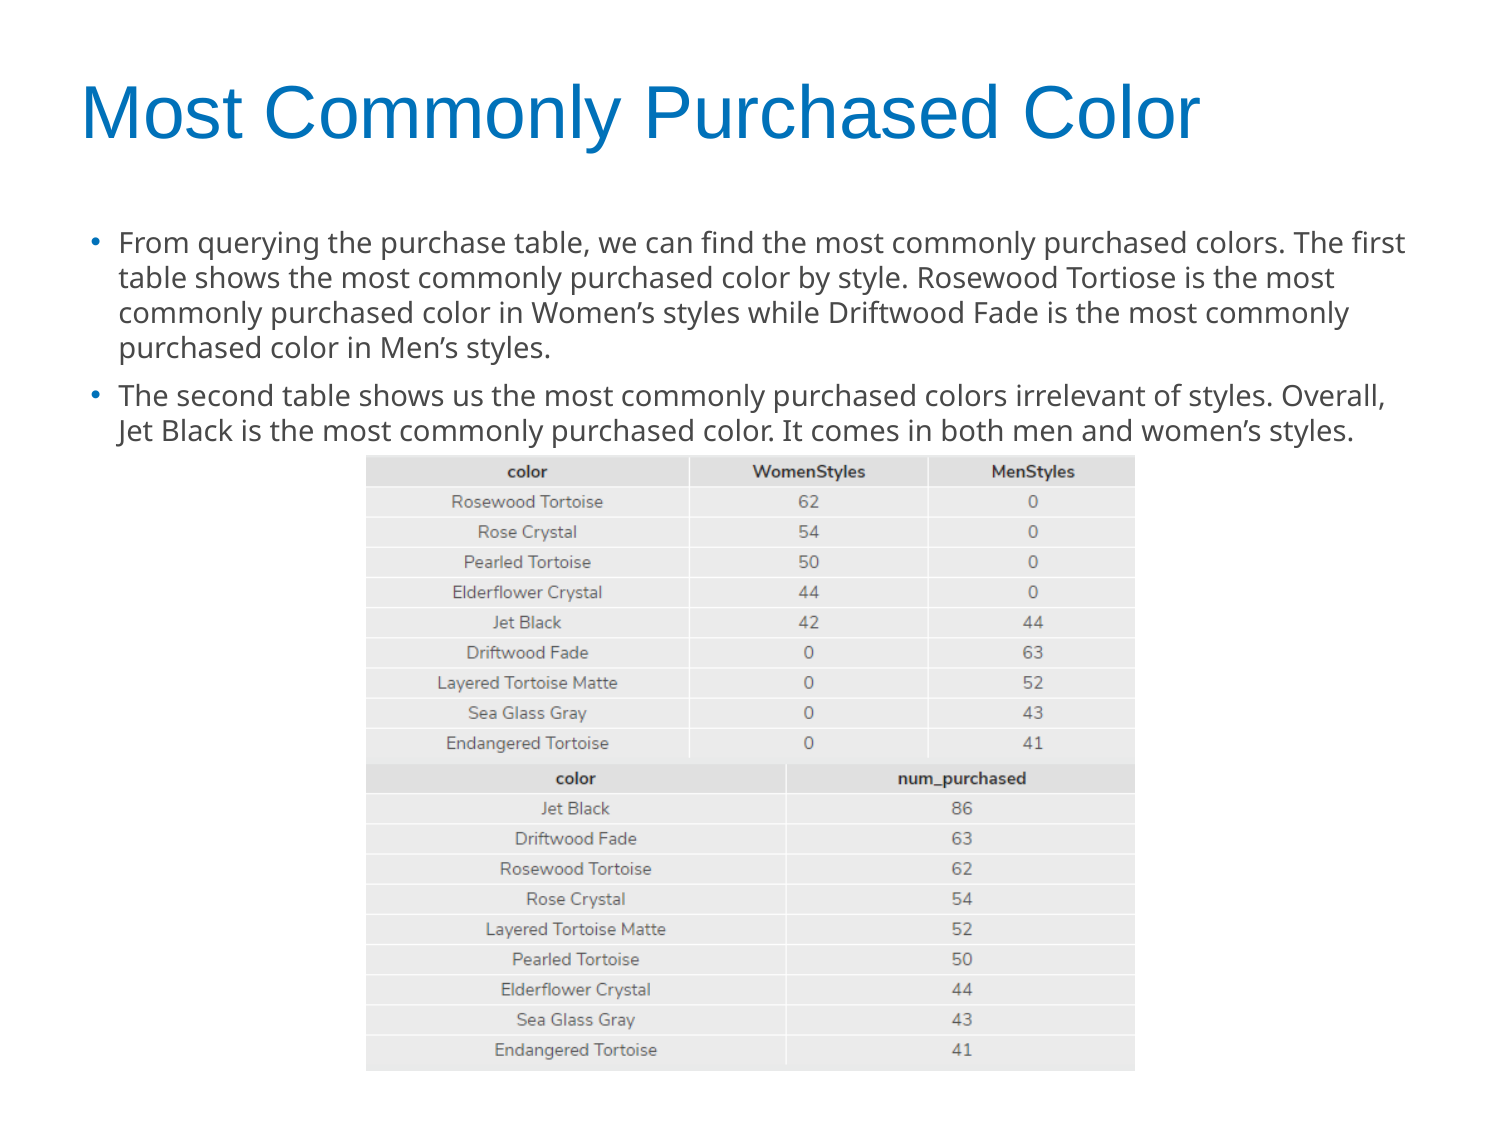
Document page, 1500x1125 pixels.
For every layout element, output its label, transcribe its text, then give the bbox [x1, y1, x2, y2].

title Most Commonly Purchased Color [66, 40, 1435, 178]
list From querying the purchase table, we can find the most commonly purchased colors. The first table shows the most commonly purchased color by style. Rosewood Tortiose is the most commonly purchased color in Women’s styles while Driftwood Fade is the most commonly purchased color in Men’s styles. The second table shows us the most commonly purchased colors irrelevant of styles. Overall, Jet Black is the most commonly purchased color. It comes in both men and women’s styles. [66, 216, 1435, 1032]
picture [366, 454, 1135, 1071]
